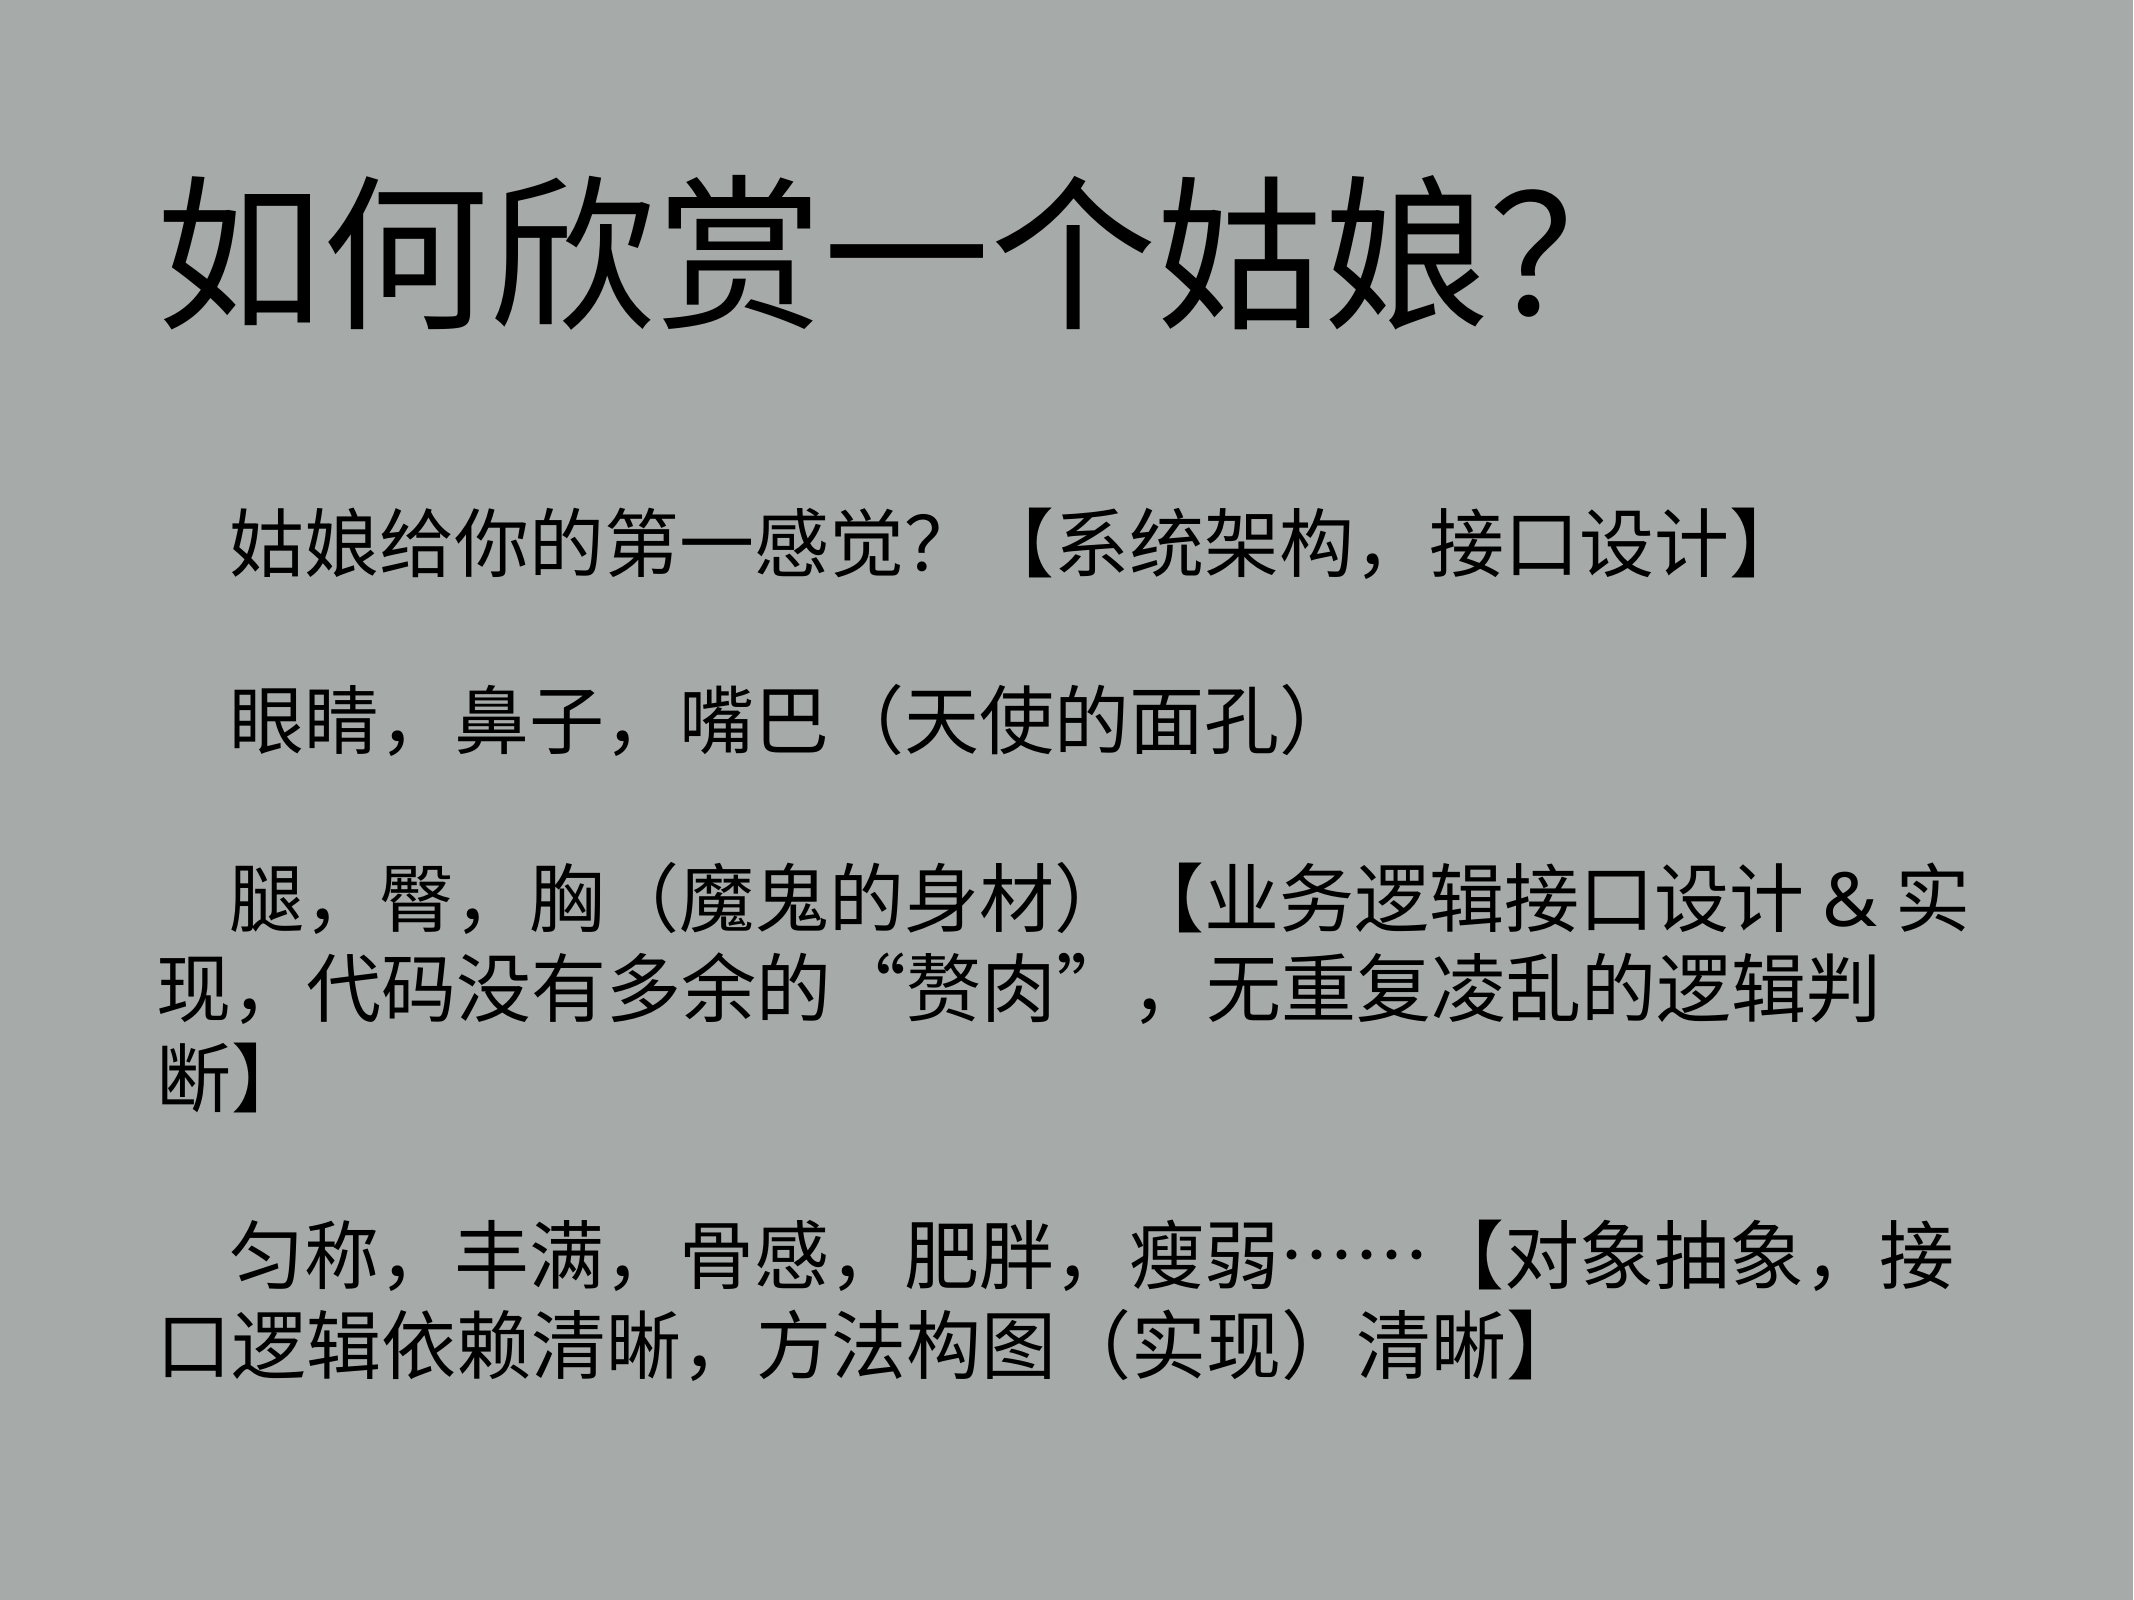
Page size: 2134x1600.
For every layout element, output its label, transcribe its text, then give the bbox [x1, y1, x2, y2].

title 如何欣赏一个姑娘？ [155, 72, 1978, 426]
list 姑娘给你的第一感觉？【系统架构，接口设计】 眼睛，鼻子，嘴巴（天使的面孔） 腿，臀，胸（魔鬼的身材）【业务逻辑接口设计&实现，代码没有多余的“赘肉”，无重复凌乱的逻辑判断】 匀称，丰满，骨感，肥胖，瘦弱……【对象抽象，接口逻辑依赖清晰，方法构图（实现）清晰】 [155, 426, 1978, 1459]
